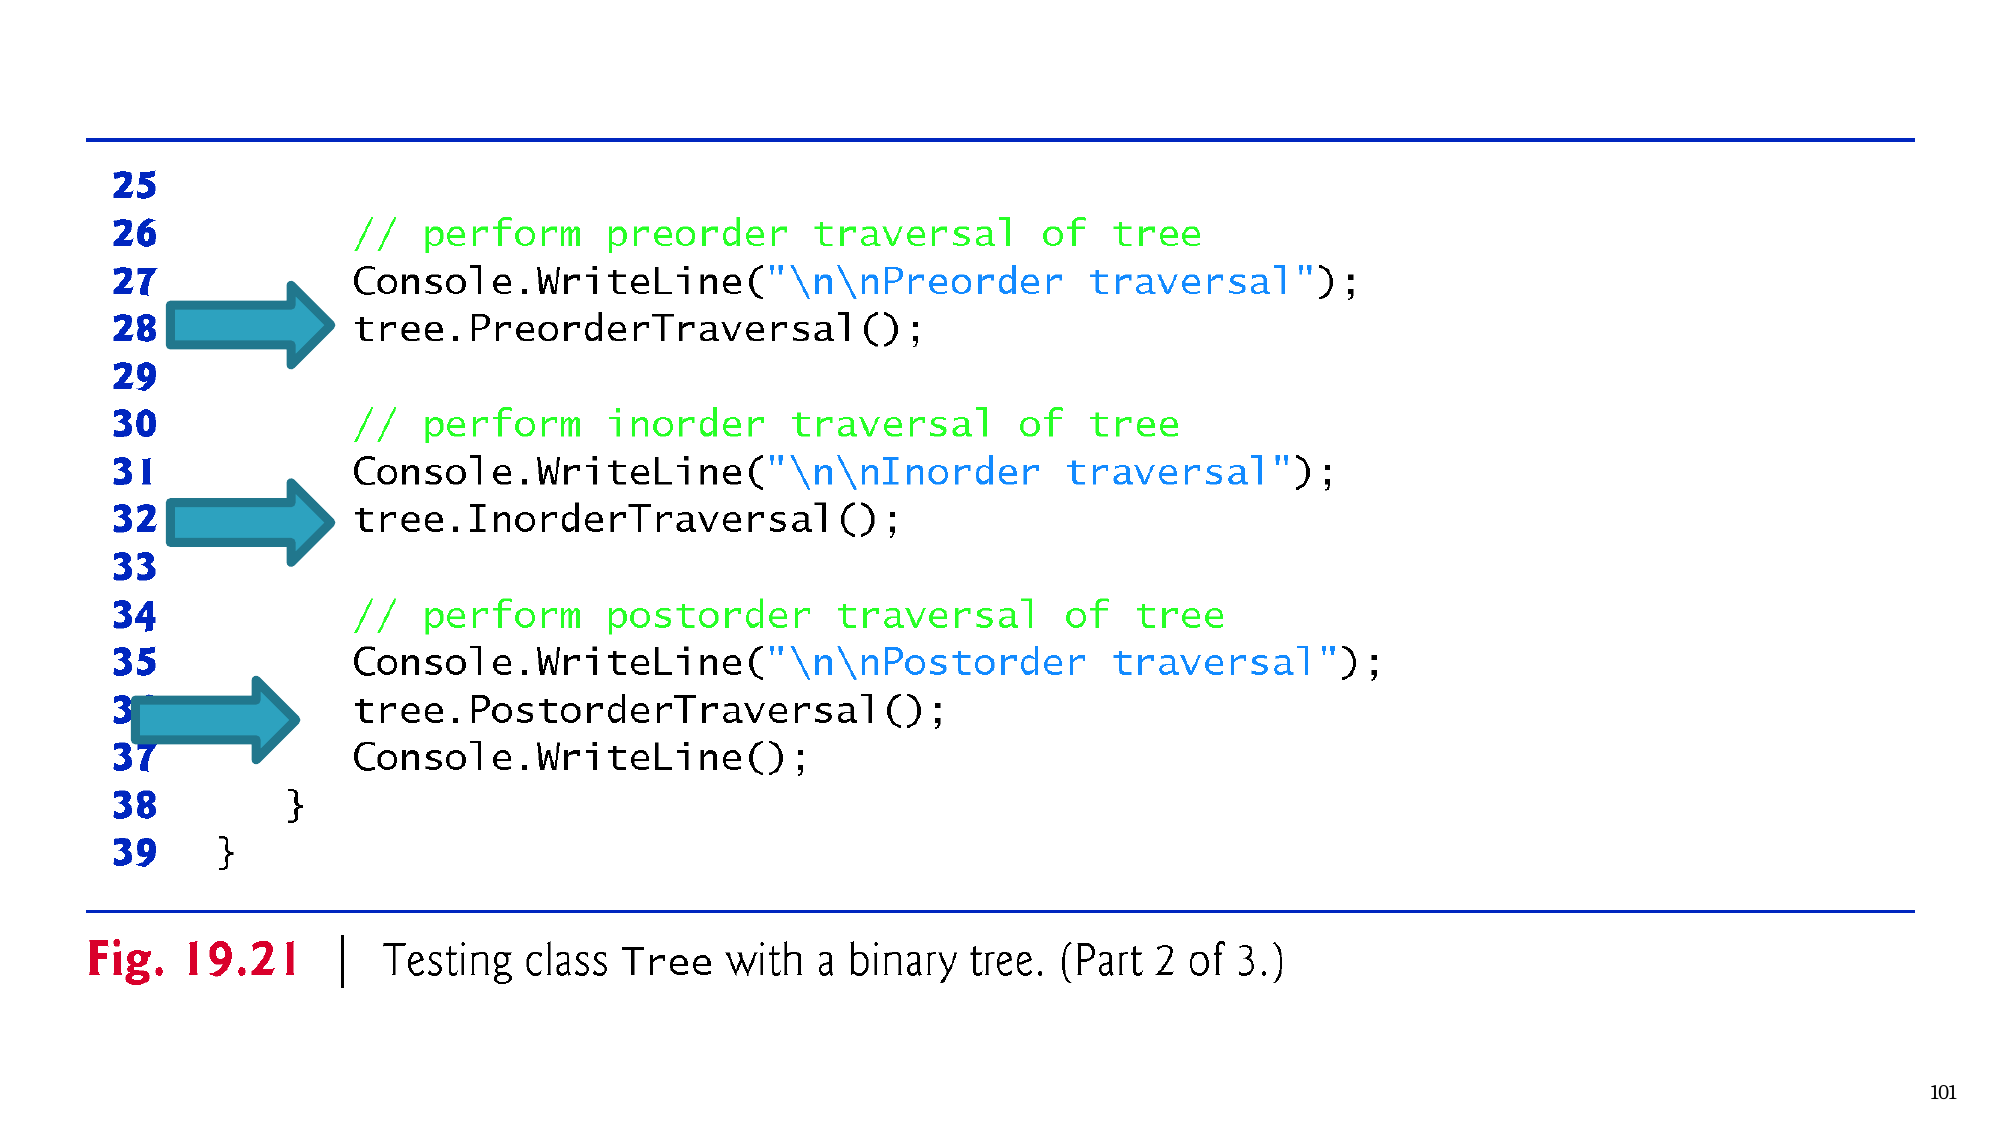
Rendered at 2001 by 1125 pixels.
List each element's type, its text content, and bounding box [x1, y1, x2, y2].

picture [0, 51, 2000, 1073]
slide_number 101 [1891, 1085, 1972, 1112]
